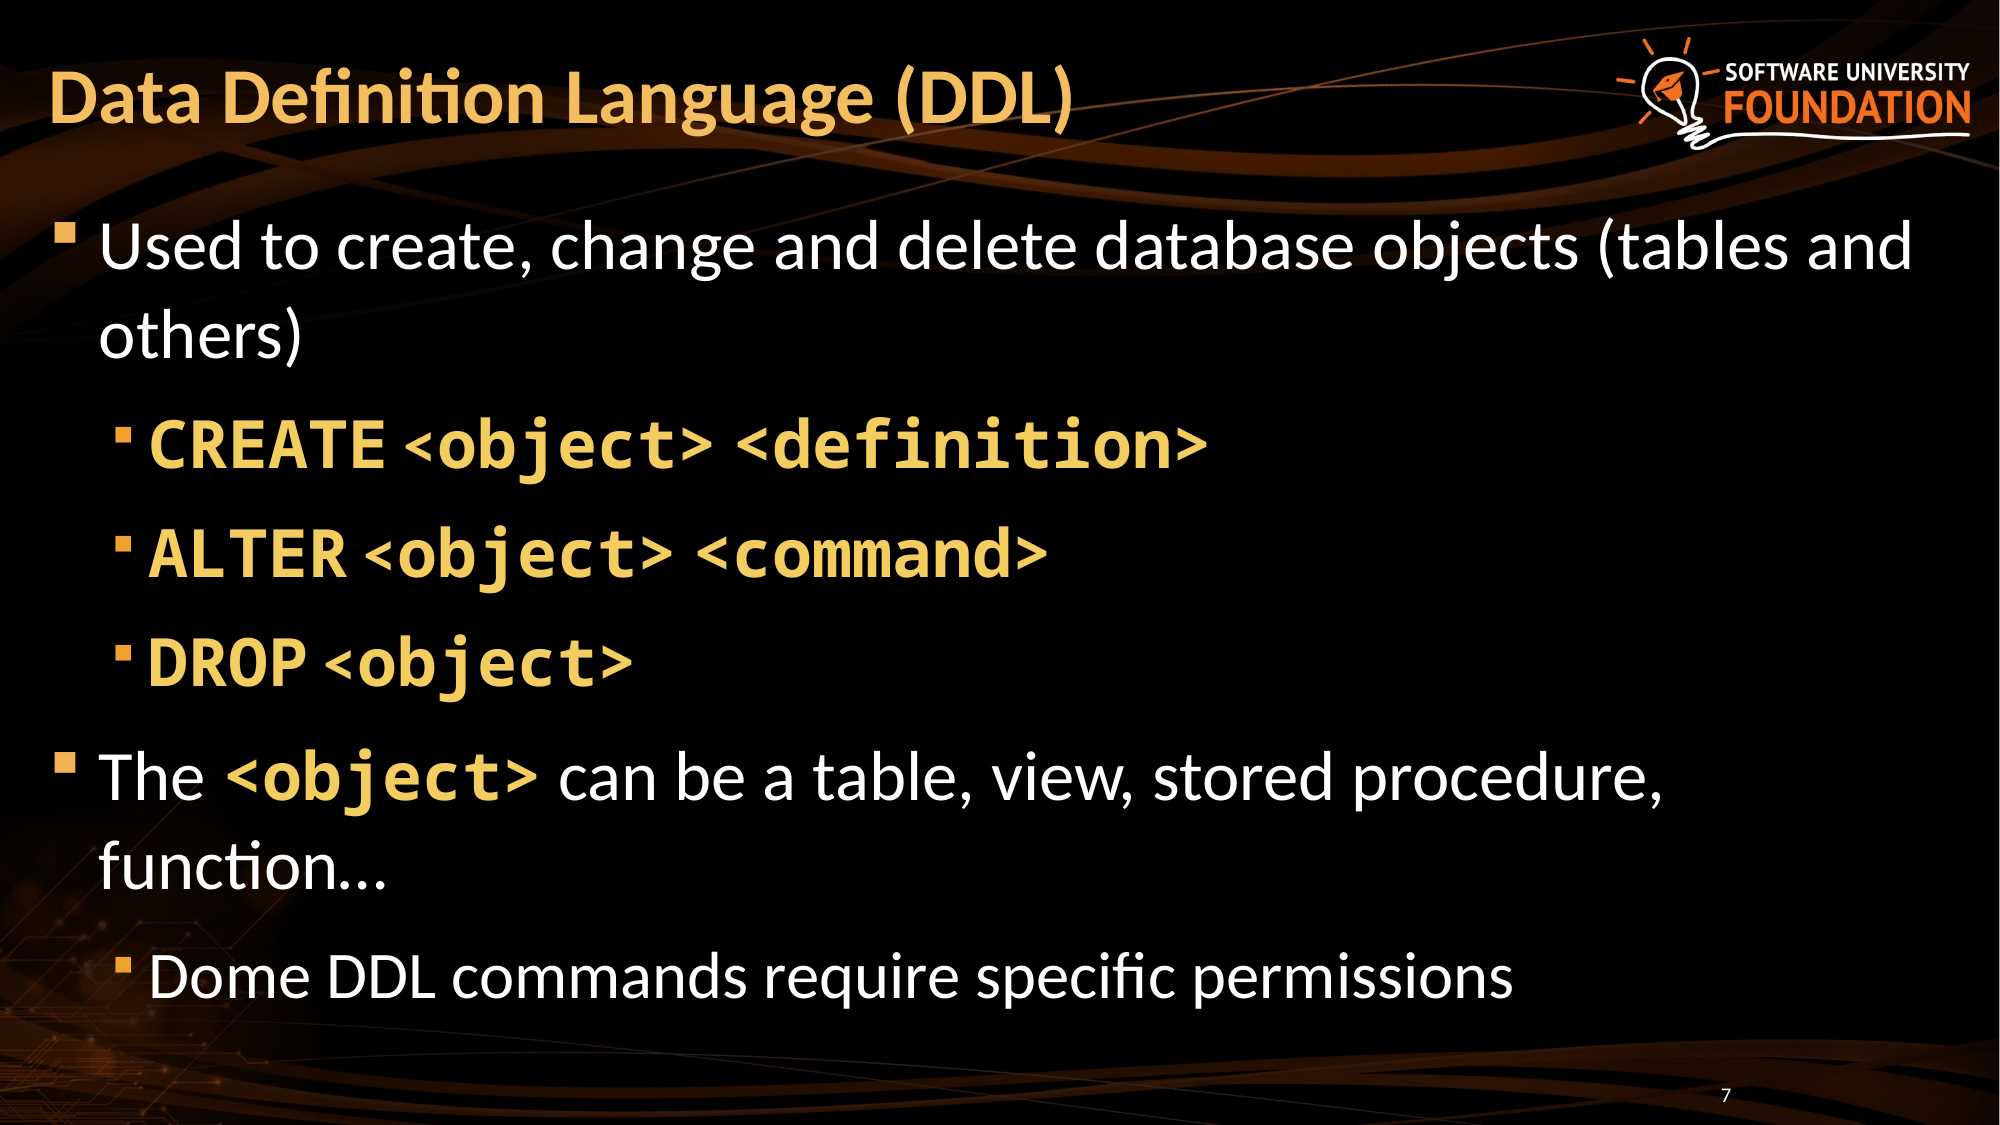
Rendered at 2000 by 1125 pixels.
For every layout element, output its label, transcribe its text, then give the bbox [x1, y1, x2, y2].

picture [0, 0, 2000, 1125]
list Used to create, change and delete database objects (tables and others) CREATE <object> <definition> ALTER <object> <command> DROP <object> The <object> can be a table, view, stored procedure, function… Dome DDL commands require specific permissions [31, 188, 1968, 1103]
title Data Definition Language (DDL) [30, 6, 1602, 189]
slide_number 7 [1662, 1074, 1738, 1113]
